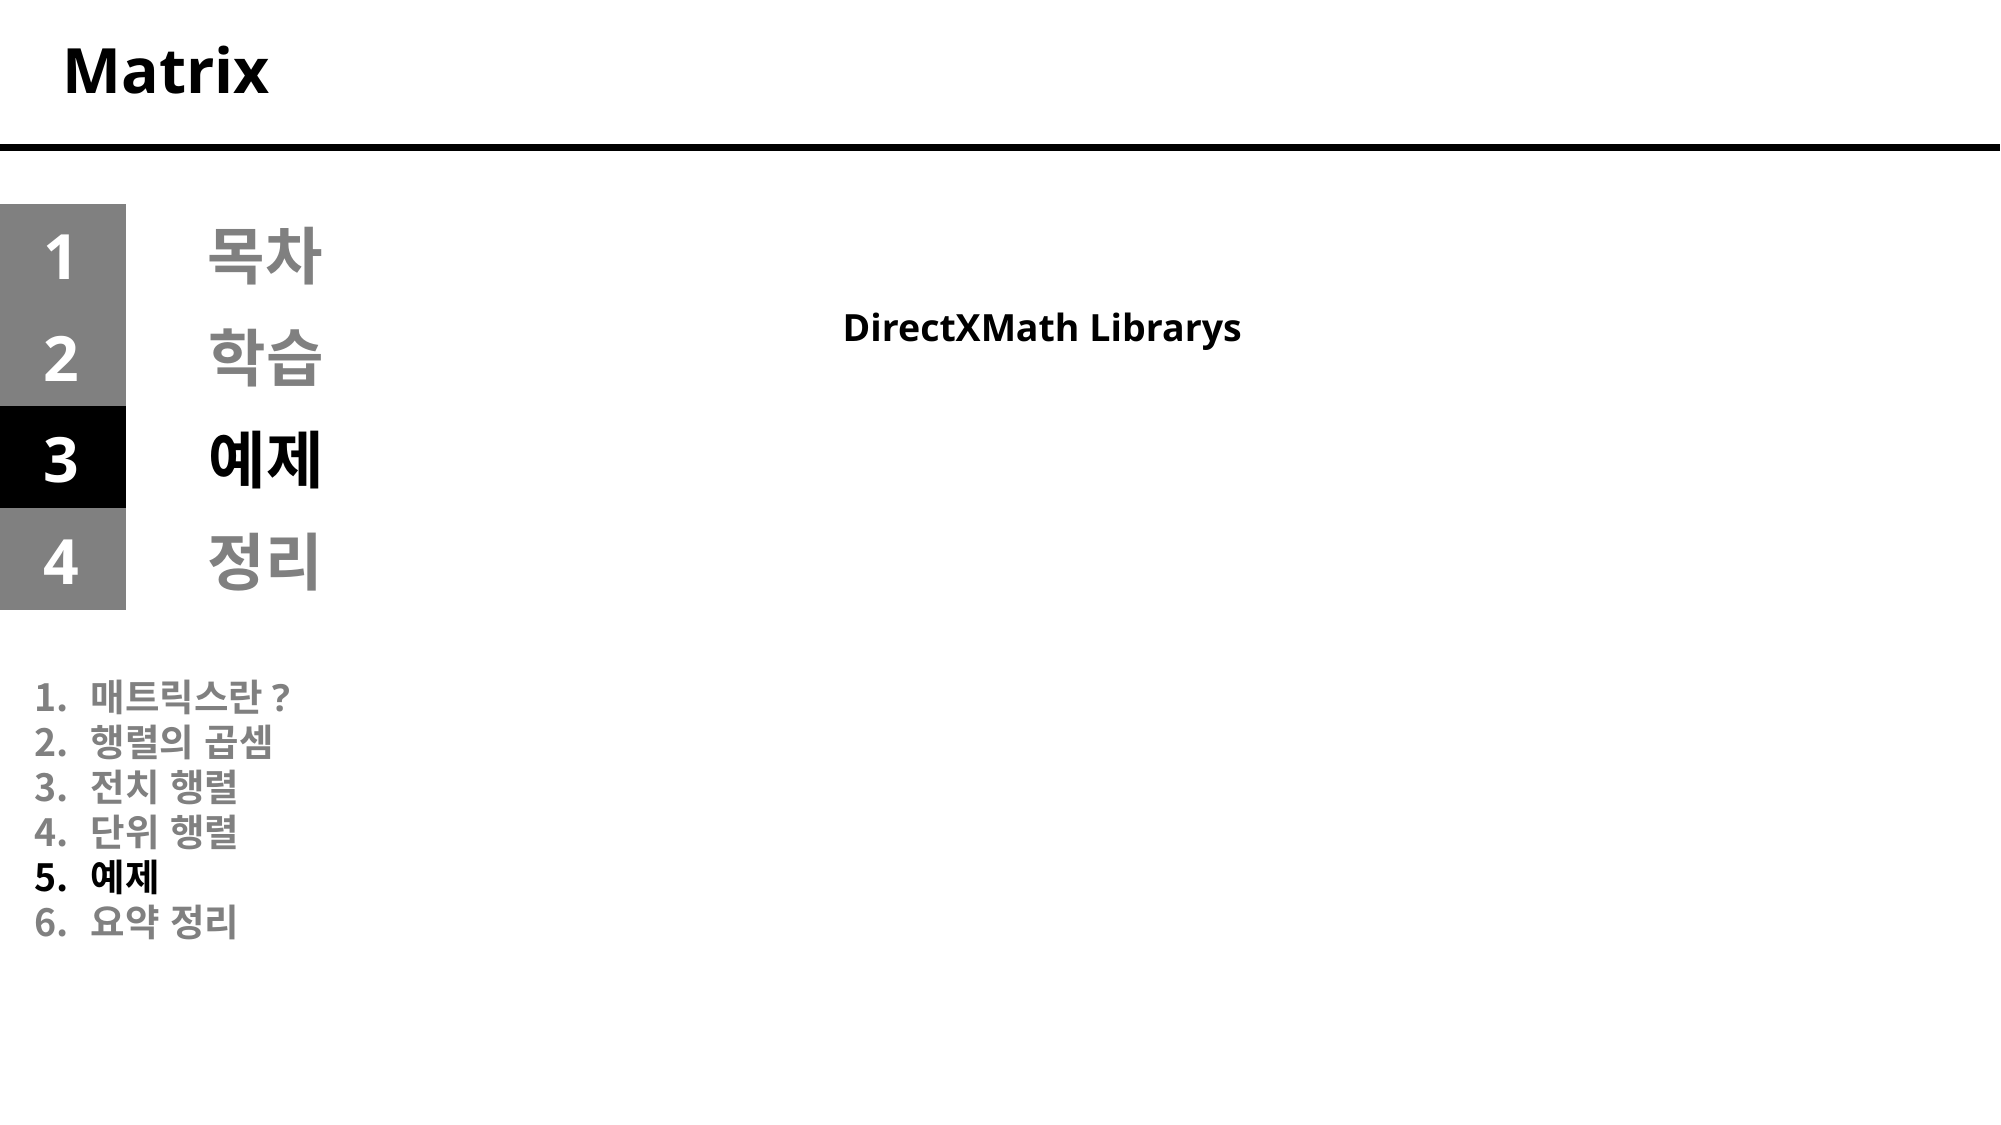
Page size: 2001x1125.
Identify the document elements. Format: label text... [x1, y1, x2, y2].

text_box 정리 [166, 515, 364, 606]
text_box 예제 [167, 413, 366, 504]
text_box 3 [0, 406, 126, 508]
text_box 목차 [166, 209, 364, 300]
text_box 매트릭스란? 행렬의 곱셈 전치 행렬 단위 행렬 예제 요약 정리 [19, 666, 306, 952]
text_box 2 [0, 305, 126, 406]
text_box Matrix [0, 0, 700, 115]
text_box 1 [0, 204, 126, 305]
text_box 4 [0, 508, 126, 610]
text_box 학습 [167, 311, 366, 402]
text_box DirectXMath Librarys [827, 296, 1257, 357]
